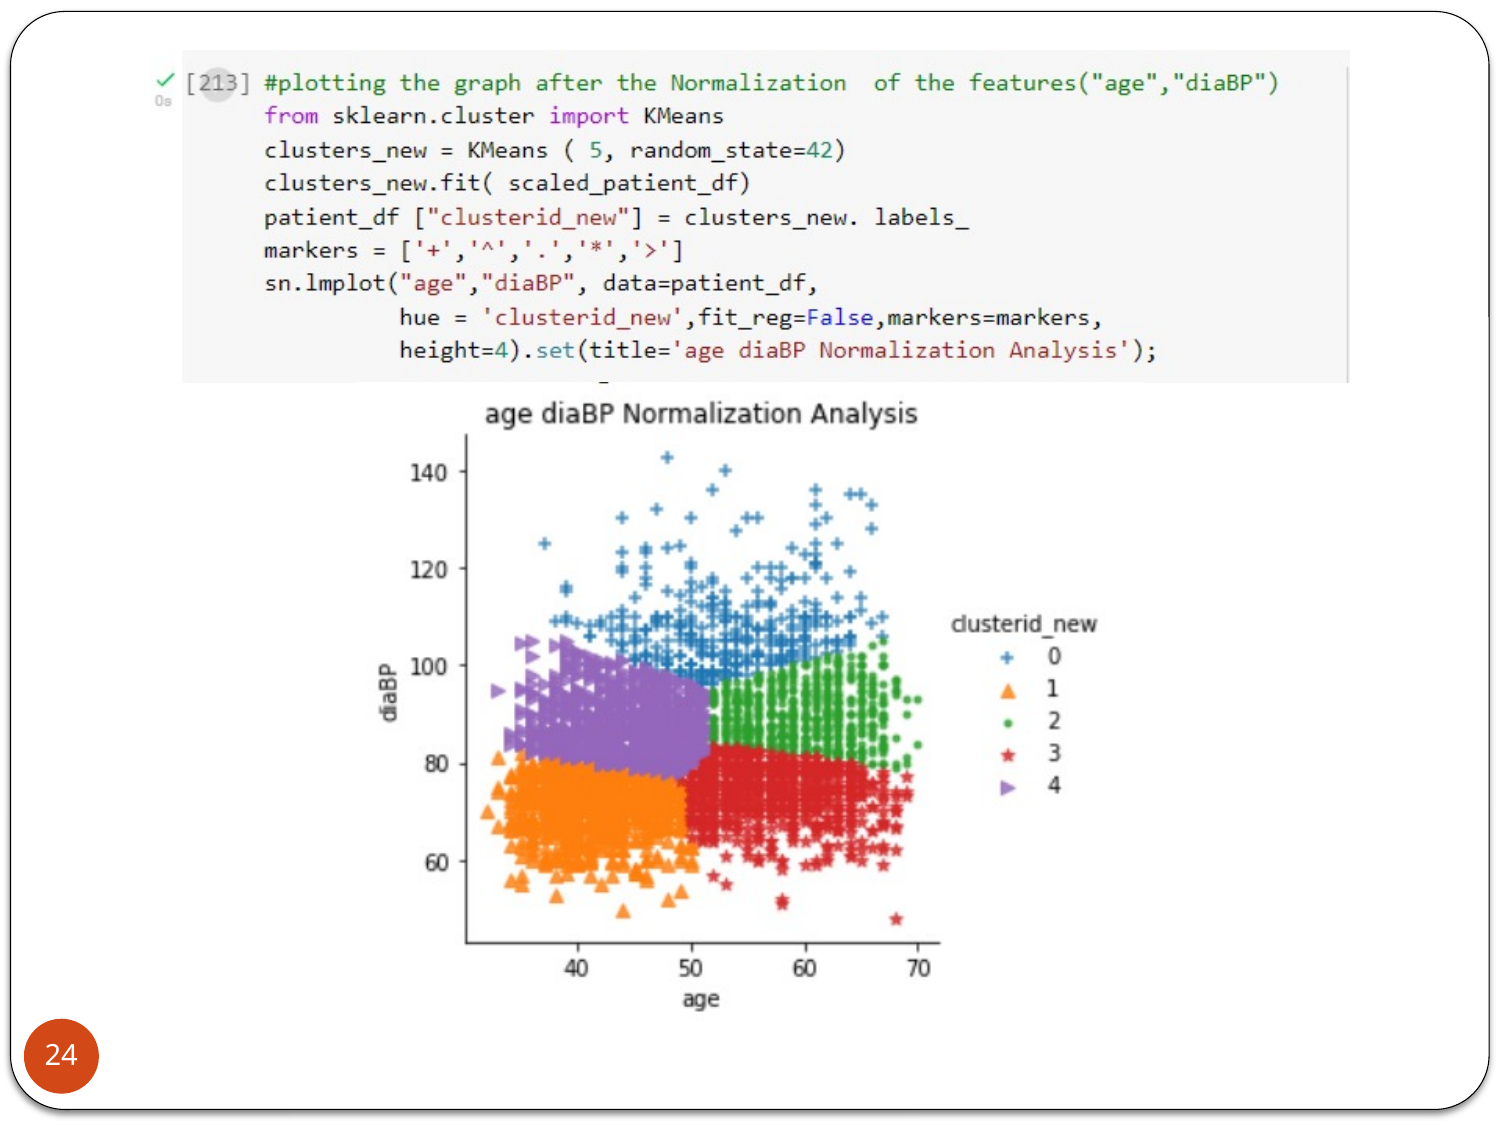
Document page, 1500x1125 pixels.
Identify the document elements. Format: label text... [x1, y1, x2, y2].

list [355, 382, 1145, 1043]
picture [150, 49, 1350, 384]
slide_number 24 [23, 1018, 99, 1094]
